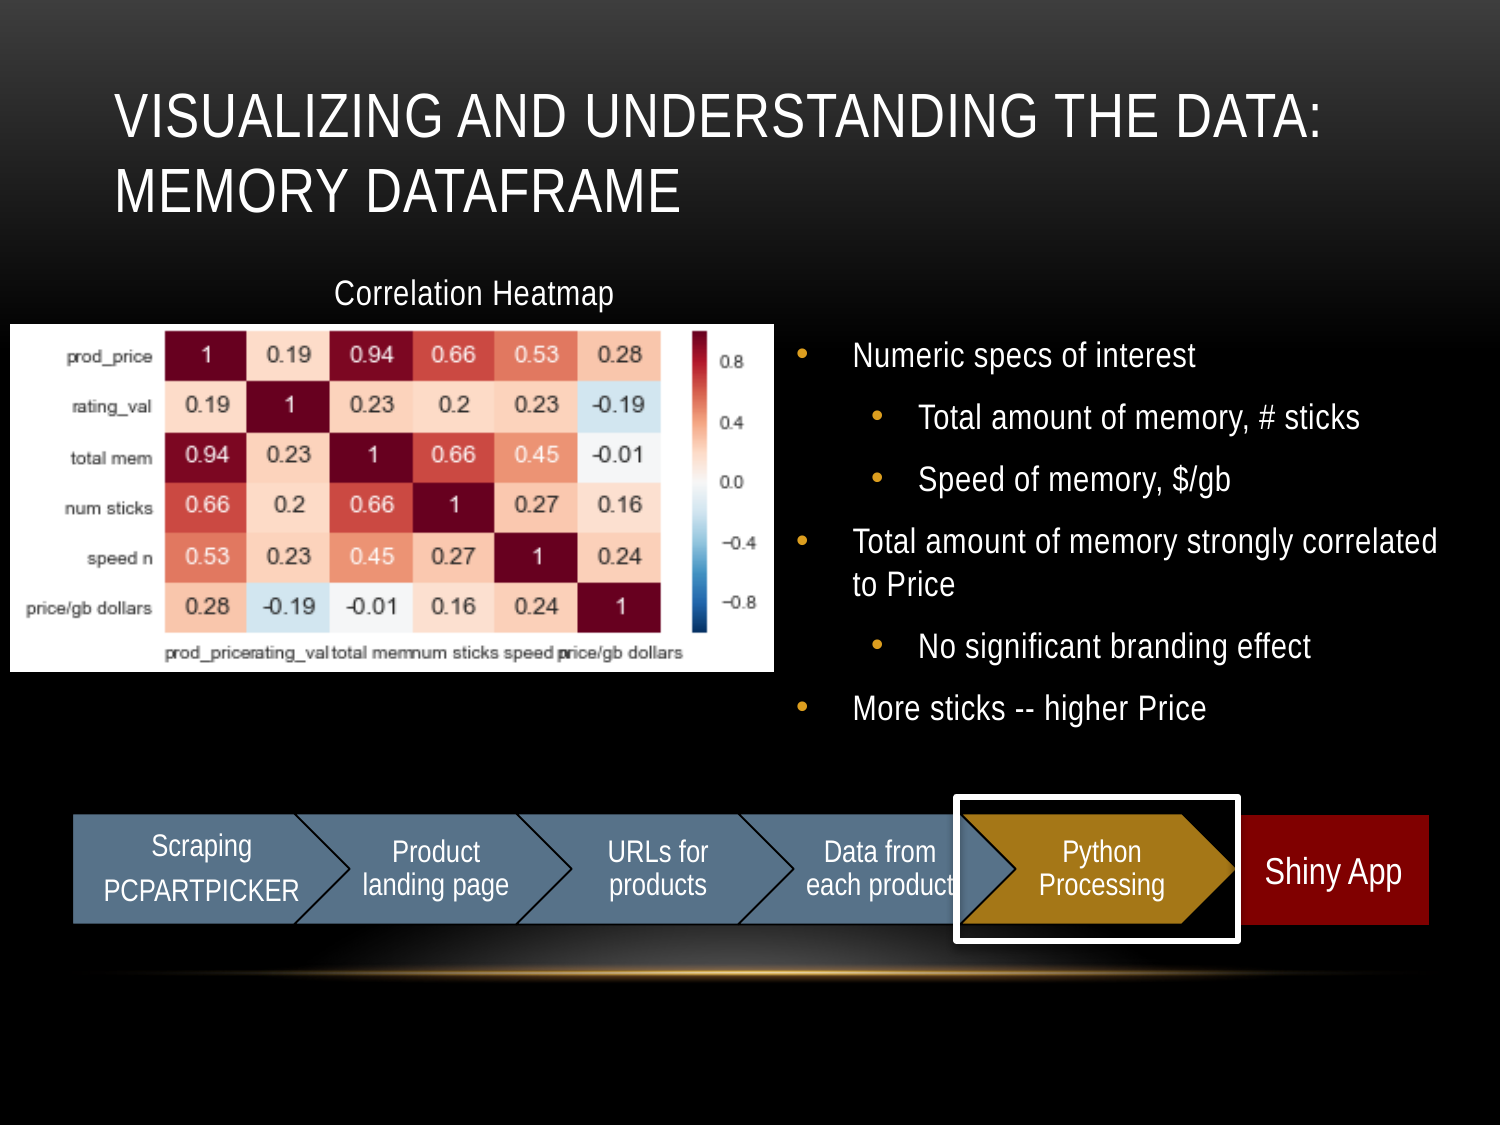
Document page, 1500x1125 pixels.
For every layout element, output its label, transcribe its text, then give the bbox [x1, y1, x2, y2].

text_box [71, 763, 1239, 975]
picture [0, 0, 1500, 1125]
text_box Numeric specs of interest Total amount of memory, # sticks Speed of memory, $/gb Total amount of memory strongly correlated to Price No significant branding effect More sticks -- higher Price [781, 324, 1481, 764]
text_box Shiny App [1244, 813, 1430, 926]
text_box Correlation Heatmap [195, 262, 754, 324]
title Visualizing and Understanding the Data: Memory dataframe [99, 45, 1400, 233]
